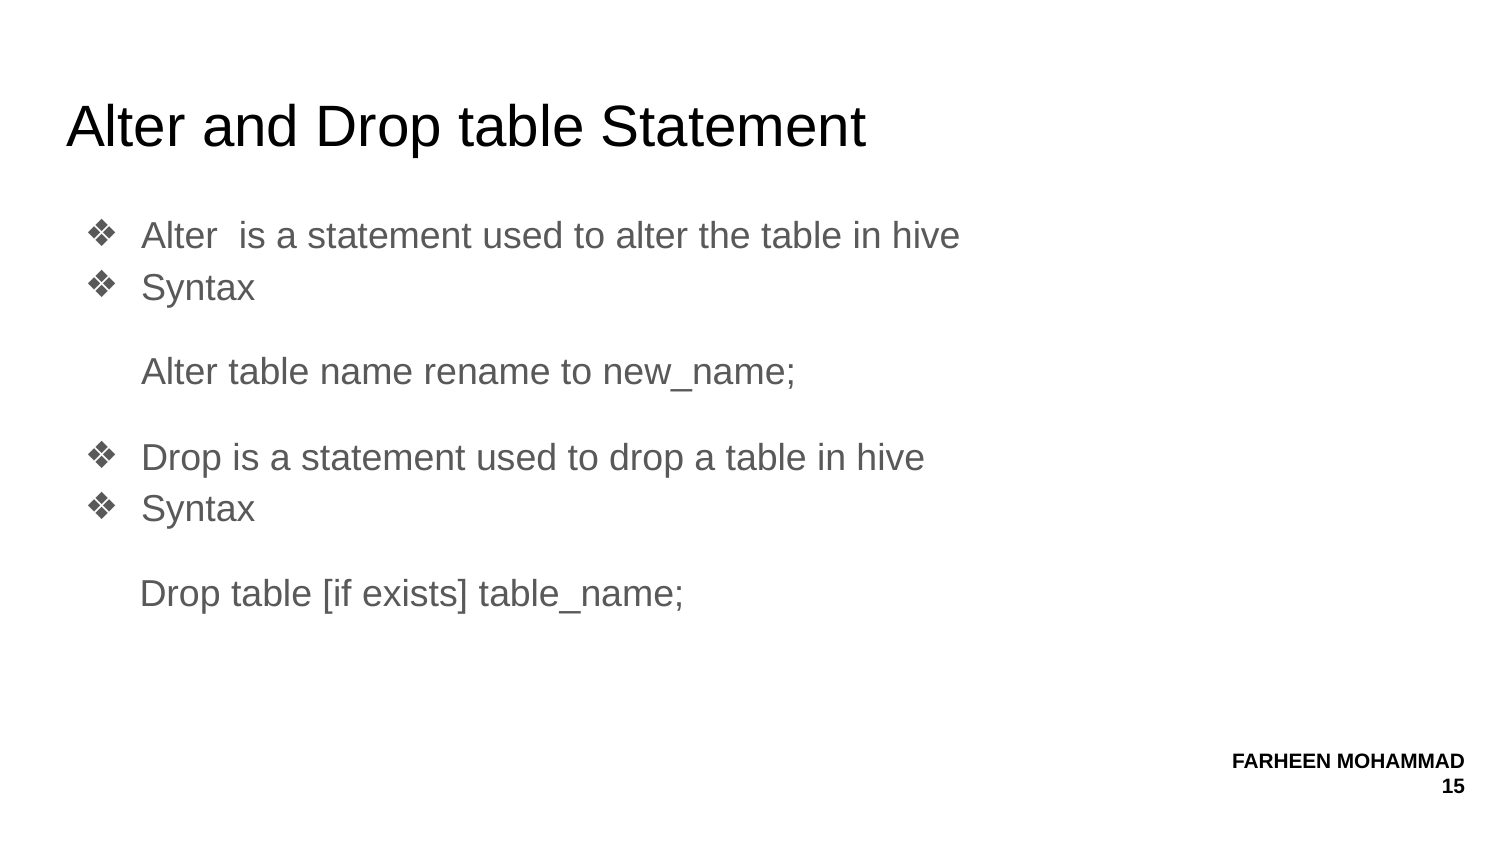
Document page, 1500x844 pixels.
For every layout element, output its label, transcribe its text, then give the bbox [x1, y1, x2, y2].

title Alter and Drop table Statement [51, 72, 1449, 167]
list Alter is a statement used to alter the table in hive Syntax Alter table name rename to new_name; Drop is a statement used to drop a table in hive Syntax Drop table [if exists] table_name; [51, 189, 1449, 750]
slide_number FARHEEN MOHAMMAD 15 [1205, 764, 1480, 830]
